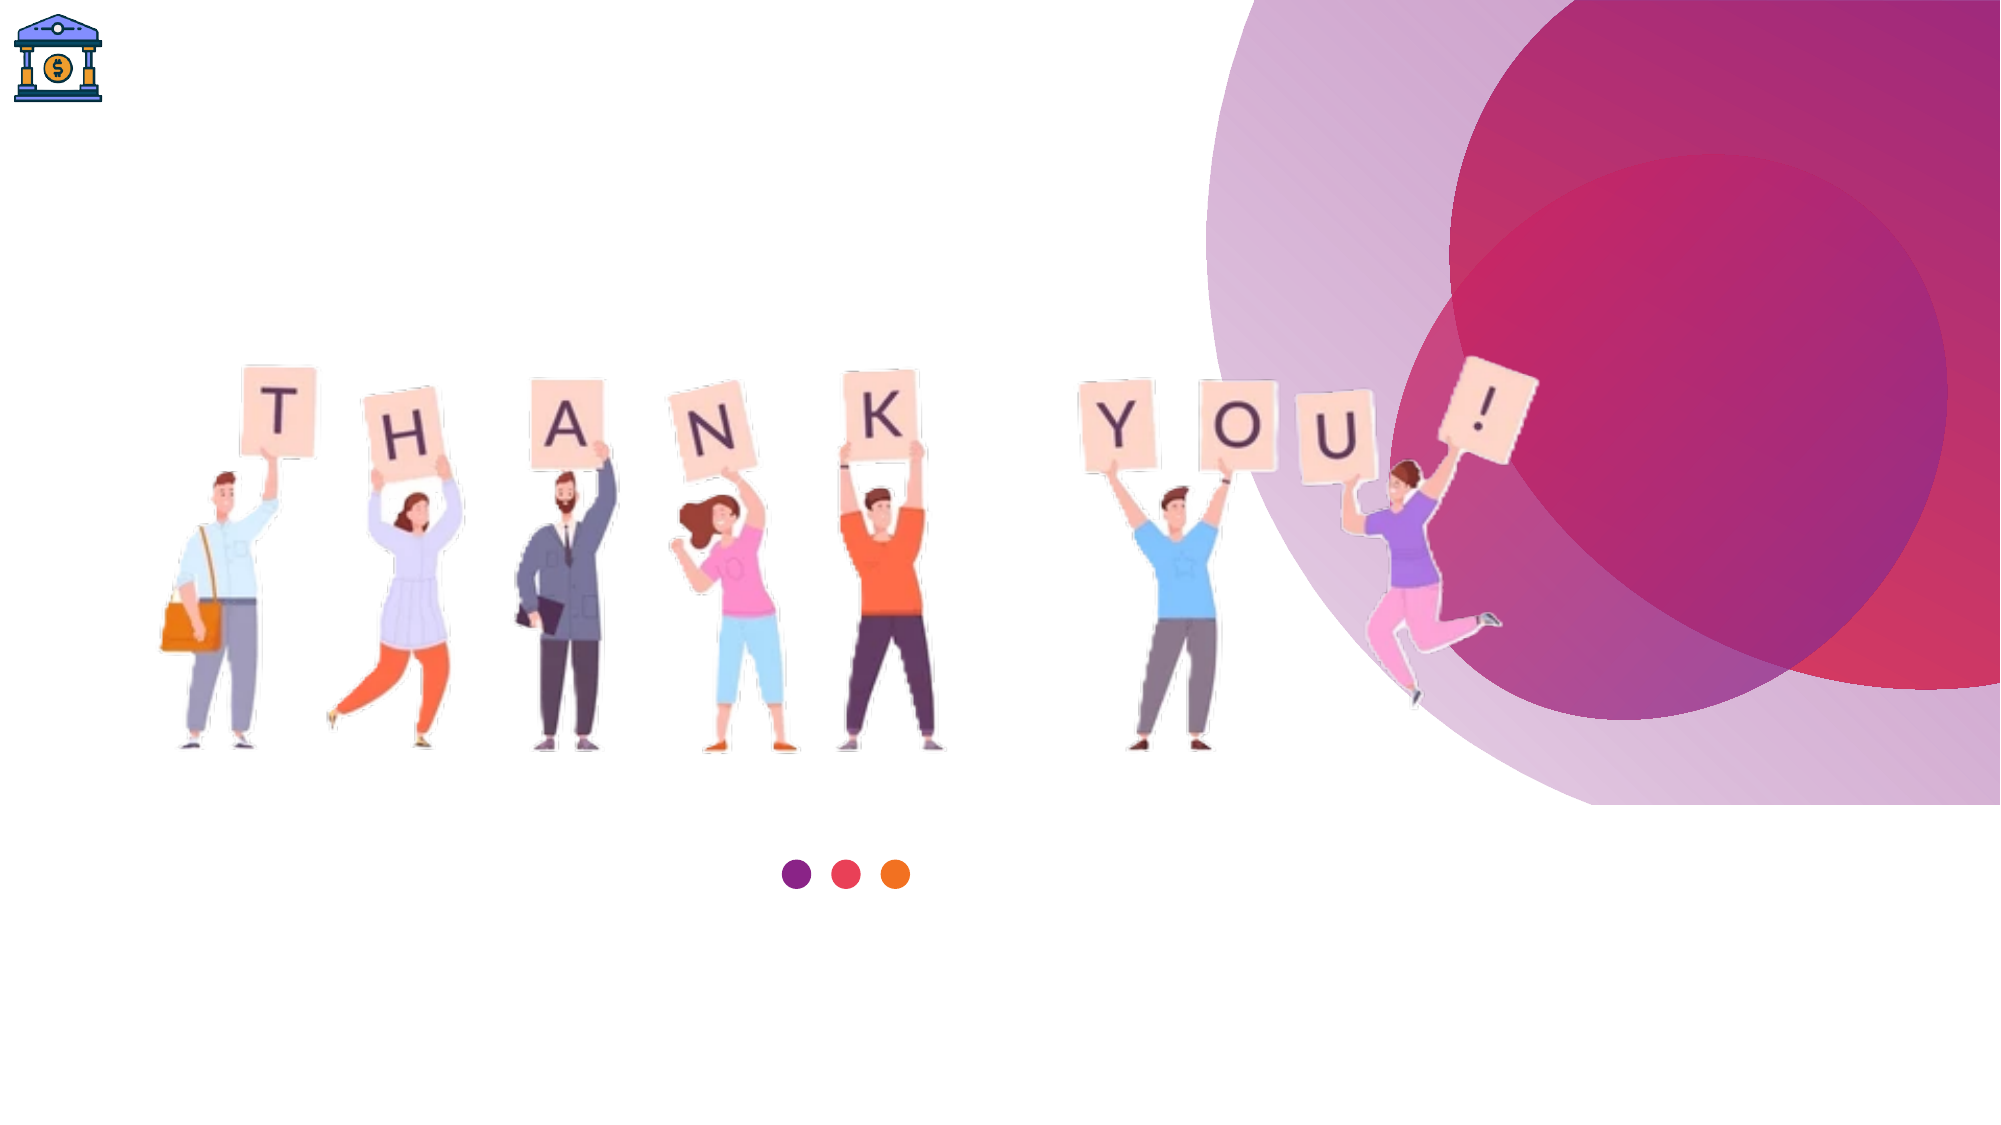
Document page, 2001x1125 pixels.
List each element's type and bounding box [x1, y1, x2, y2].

text_box [1205, 0, 1572, 257]
text_box [1576, 671, 2000, 806]
picture [71, 257, 1621, 800]
picture [0, 0, 124, 124]
text_box [781, 859, 911, 889]
text_box [1448, 0, 2000, 691]
text_box [1483, 153, 1949, 721]
